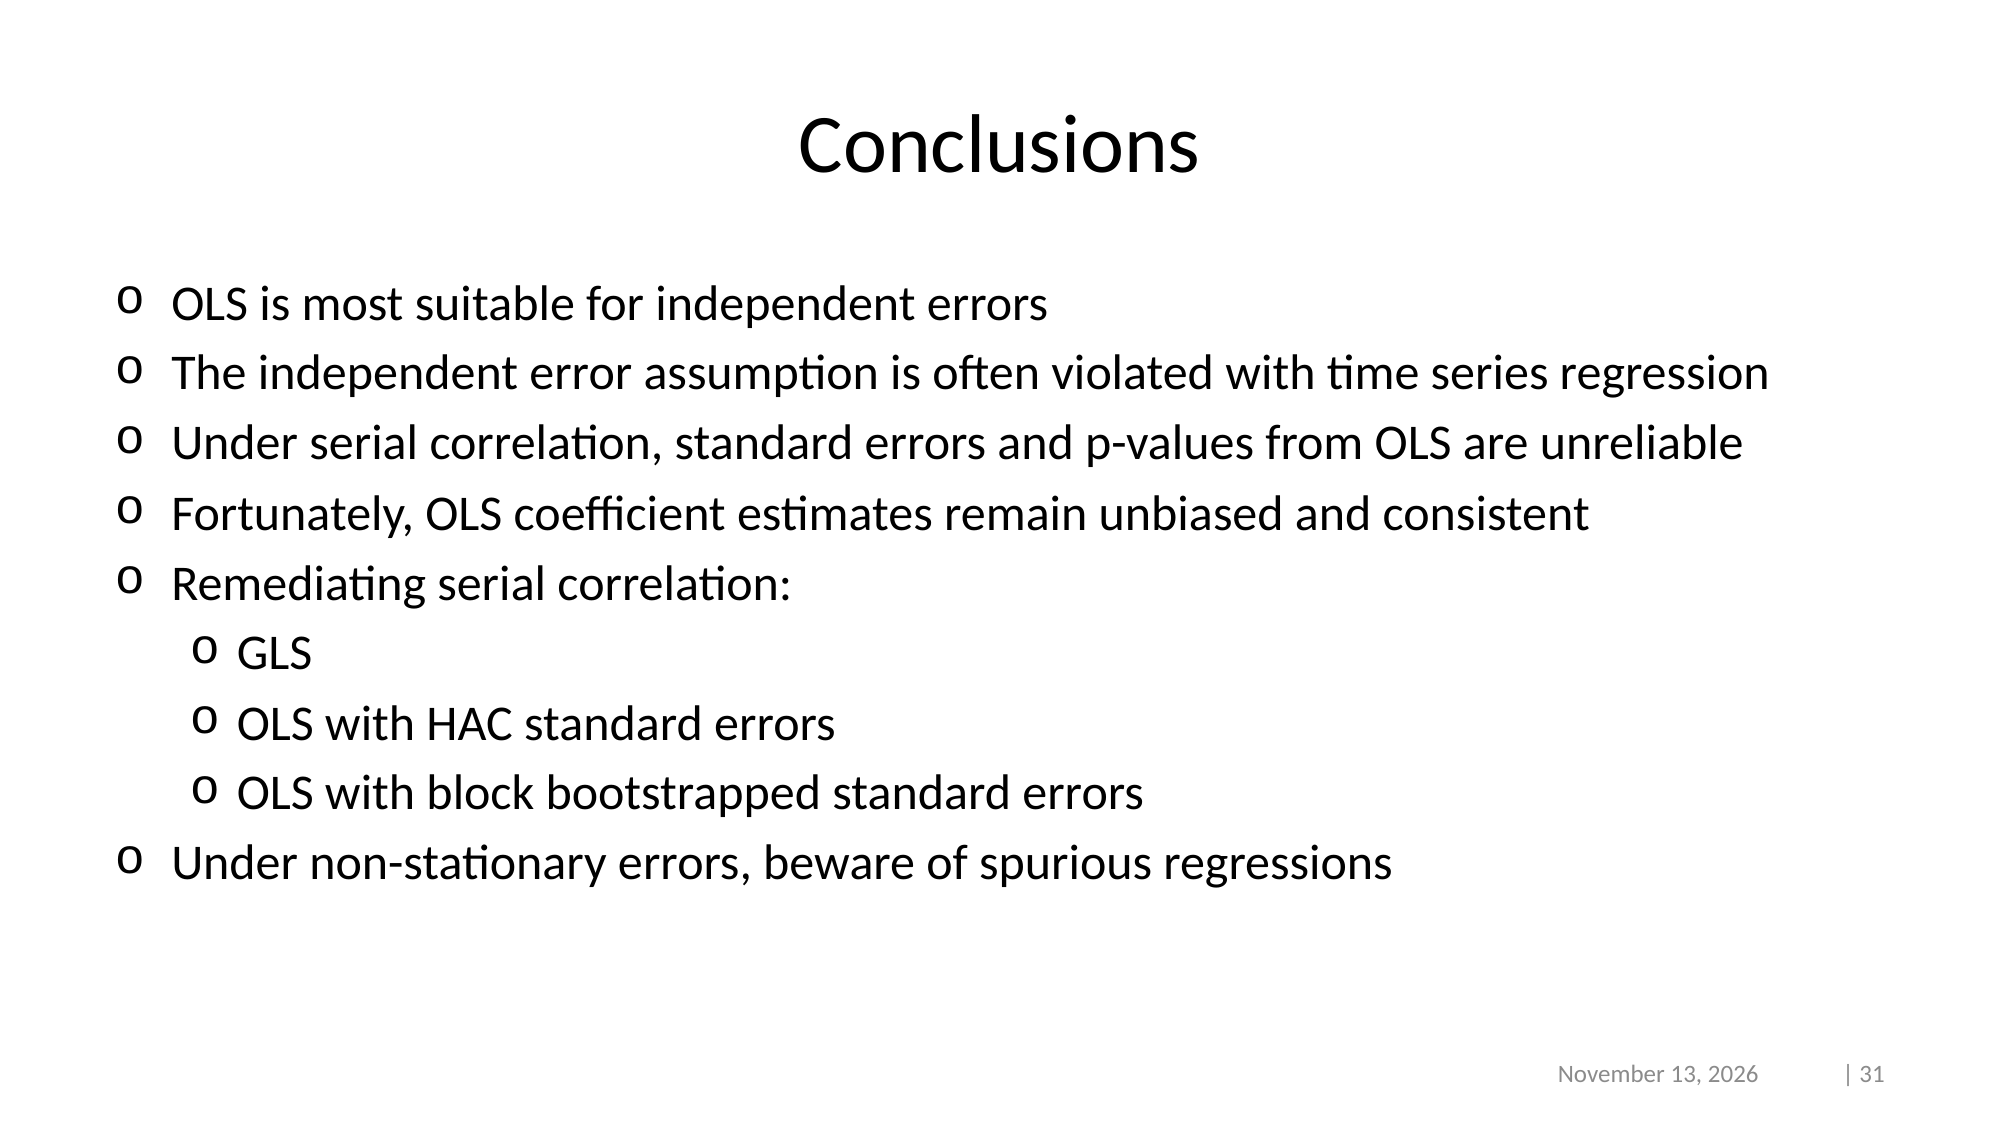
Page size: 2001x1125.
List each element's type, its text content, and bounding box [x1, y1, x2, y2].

title Conclusions [99, 45, 1900, 233]
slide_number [1307, 1042, 1775, 1103]
list OLS is most suitable for independent errors The independent error assumption is often violated with time series regression Under serial correlation, standard errors and p-values from OLS are unreliable Fortunately, OLS coefficient estimates remain unbiased and consistent Remediating serial correlation: GLS OLS with HAC standard errors OLS with block bootstrapped standard errors Under non-stationary errors, beware of spurious regressions [99, 262, 1900, 1005]
